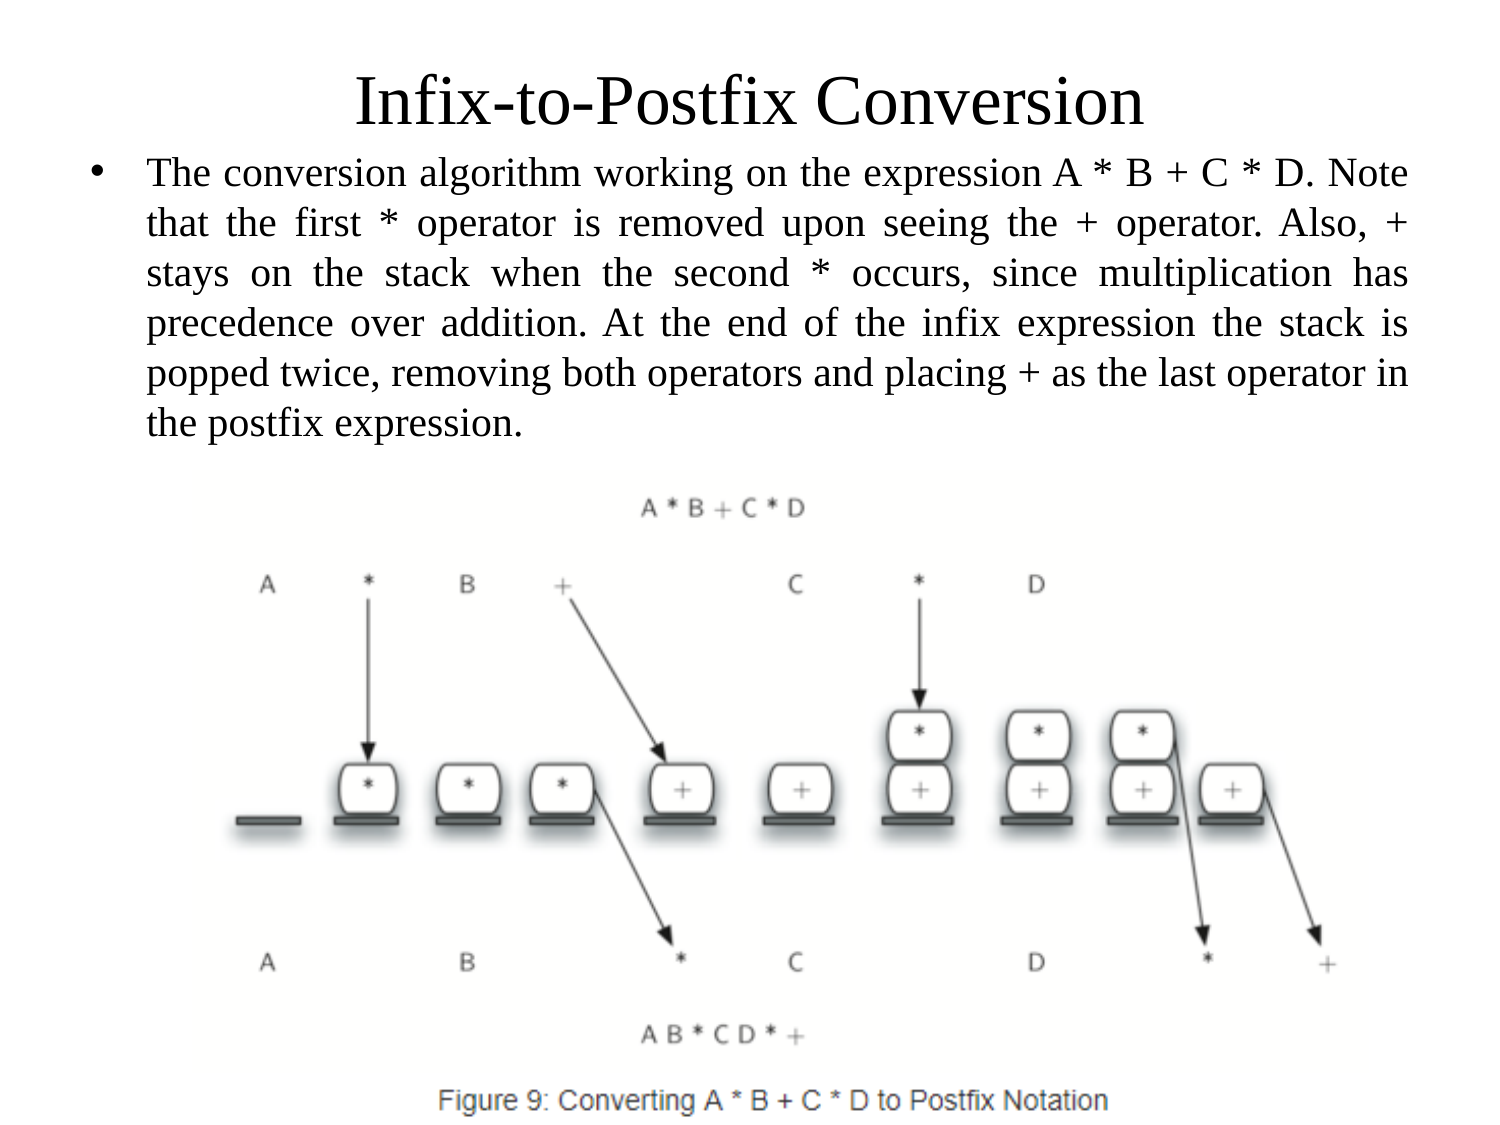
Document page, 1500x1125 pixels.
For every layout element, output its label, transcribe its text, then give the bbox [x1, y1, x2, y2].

title Infix-to-Postfix Conversion [75, 45, 1425, 137]
picture [88, 463, 1442, 1125]
list The conversion algorithm working on the expression A * B + C * D. Note that the first * operator is removed upon seeing the + operator. Also, + stays on the stack when the second * occurs, since multiplication has precedence over addition. At the end of the infix expression the stack is popped twice, removing both operators and placing + as the last operator in the postfix expression. [75, 137, 1425, 1005]
